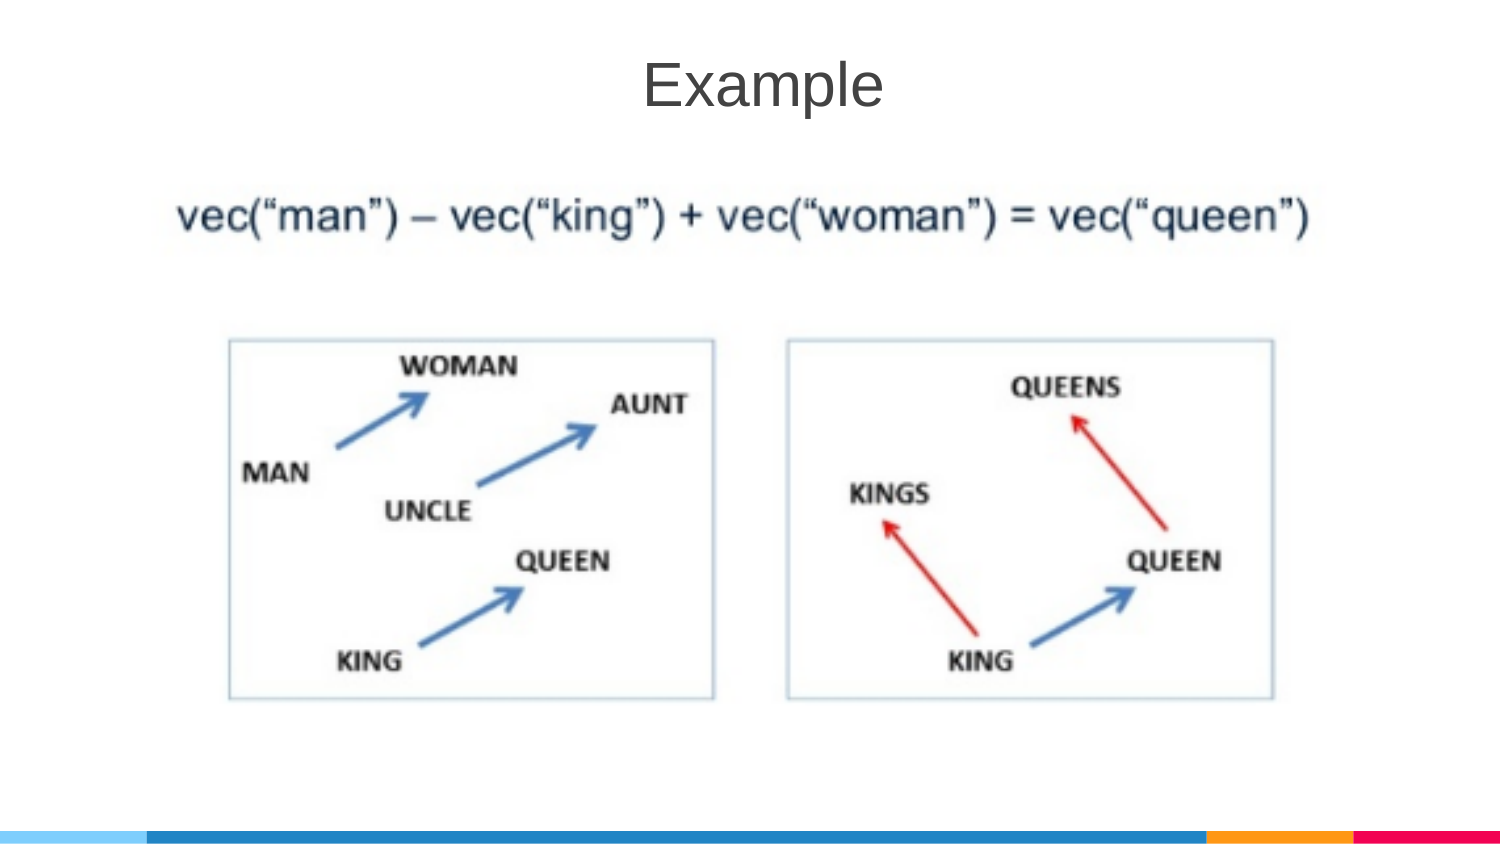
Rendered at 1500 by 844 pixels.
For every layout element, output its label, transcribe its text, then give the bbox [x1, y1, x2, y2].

text_box Example [85, 28, 1443, 141]
picture [124, 149, 1382, 804]
